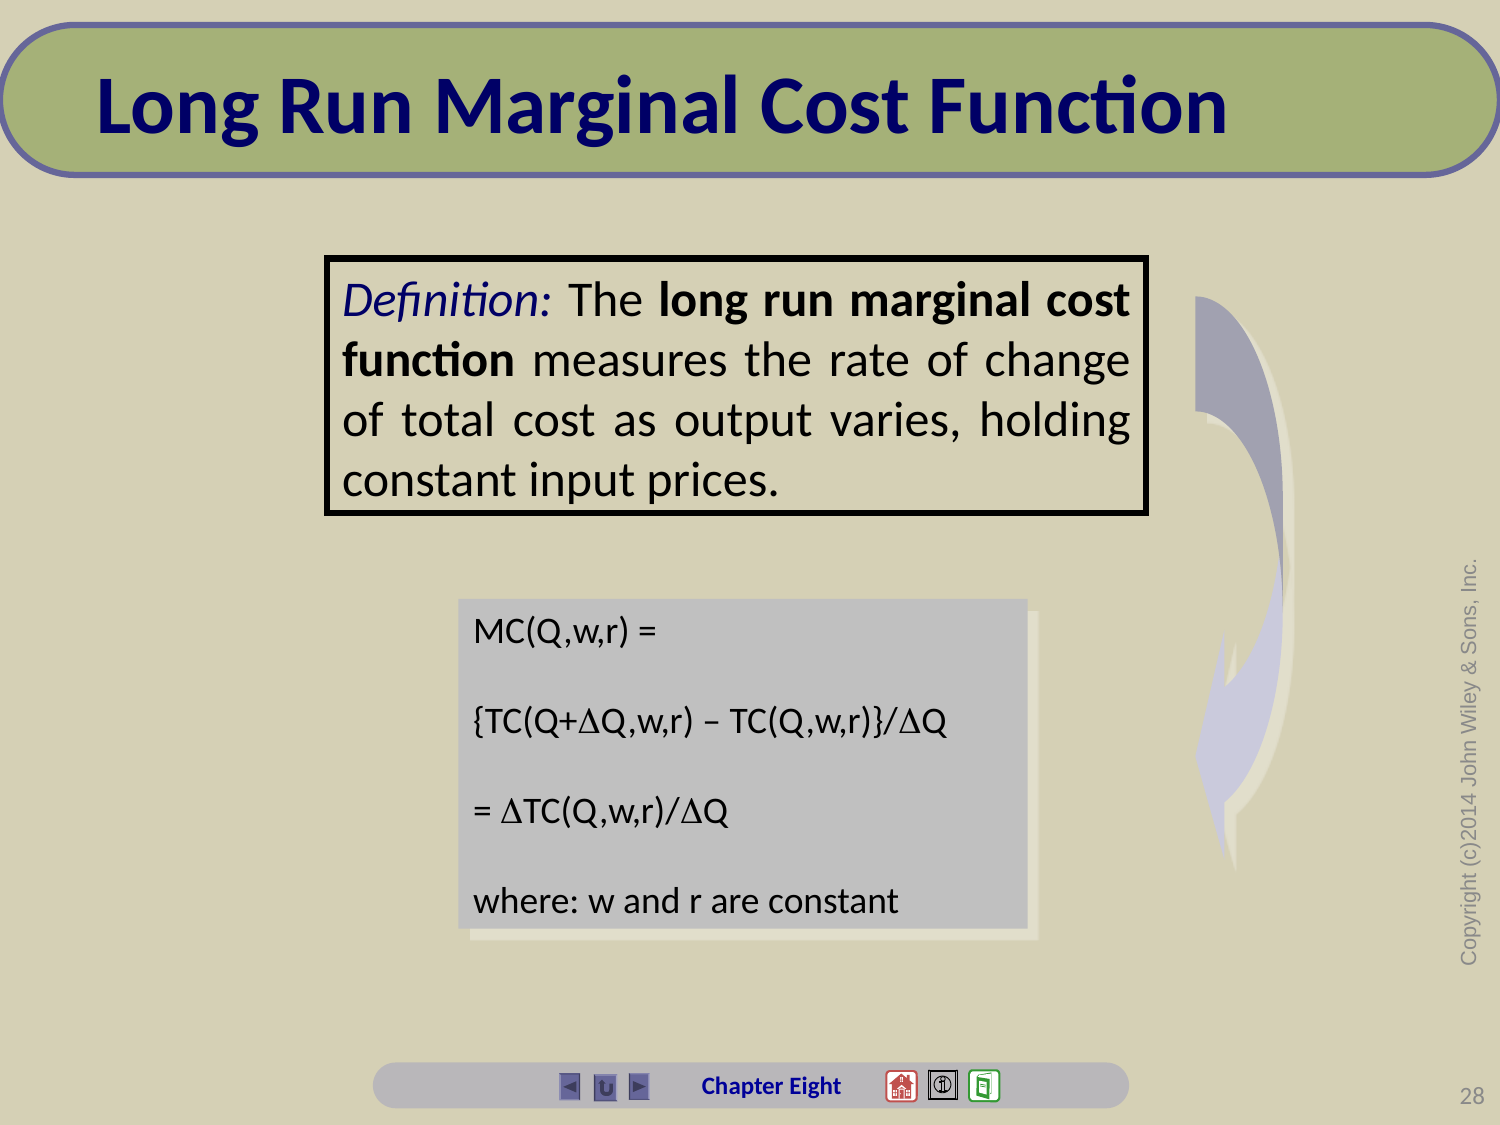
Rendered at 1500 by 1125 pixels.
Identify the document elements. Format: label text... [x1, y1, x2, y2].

text_box MC(Q,w,r) = {TC(Q+Q,w,r) – TC(Q,w,r)}/Q = TC(Q,w,r)/Q where: w and r are constant [458, 598, 1028, 929]
text_box [1195, 296, 1283, 860]
picture [592, 1073, 618, 1103]
text_box Definition: The long run marginal cost function measures the rate of change of total cost as output varies, holding constant input prices. [327, 258, 1146, 514]
slide_number 28 [1149, 1065, 1500, 1125]
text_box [885, 1069, 919, 1103]
footer Copyright (c)2014 John Wiley & Sons, Inc. [1437, 525, 1498, 1000]
text_box Long Run Marginal Cost Function [0, 24, 1500, 175]
picture [928, 1069, 958, 1101]
text_box Chapter Eight [687, 1062, 857, 1108]
text_box [372, 1062, 1130, 1109]
picture [628, 1072, 652, 1102]
picture [557, 1072, 581, 1101]
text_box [967, 1068, 1001, 1103]
